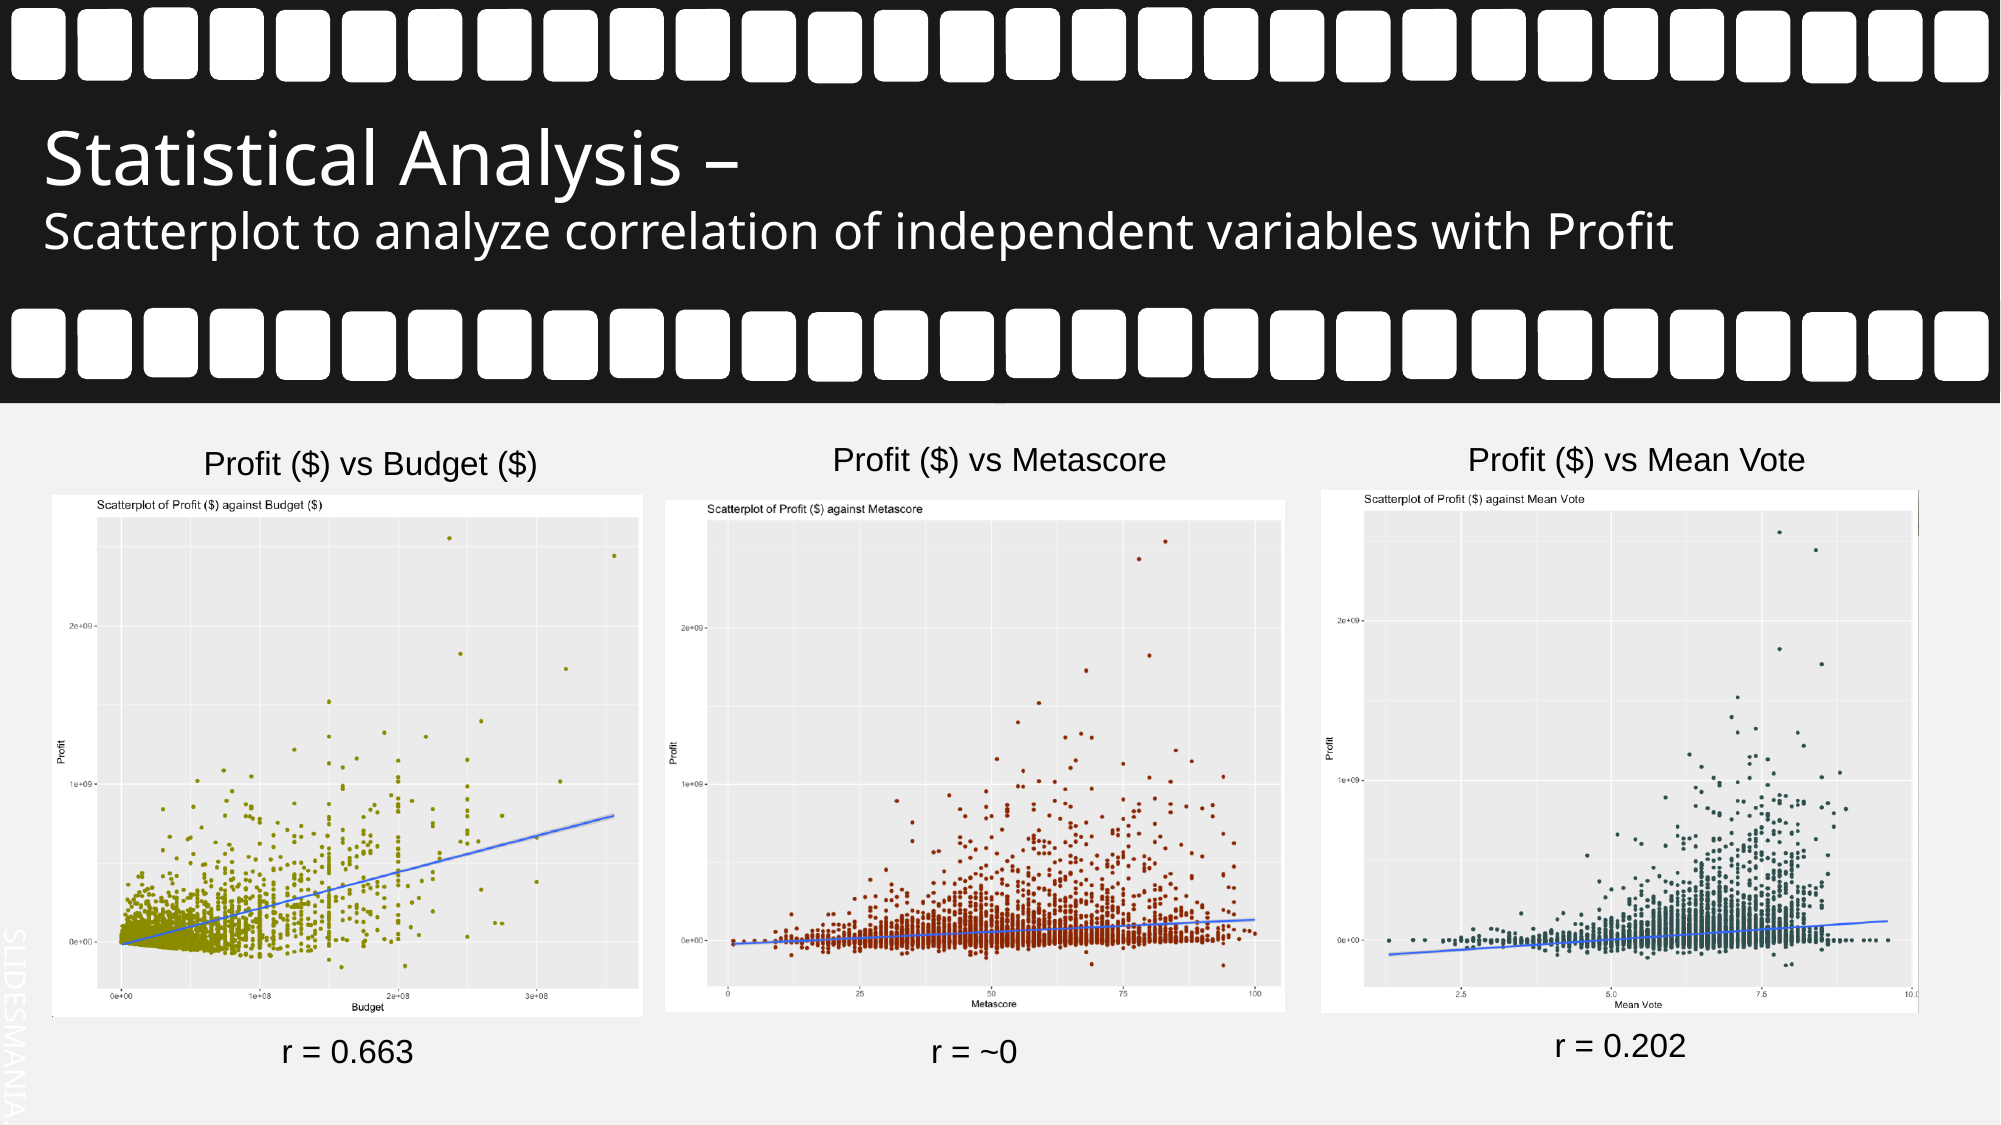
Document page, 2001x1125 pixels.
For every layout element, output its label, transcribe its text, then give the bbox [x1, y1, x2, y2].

picture [665, 500, 1285, 1013]
text_box Profit ($) vs Mean Vote [1341, 430, 1933, 486]
text_box Profit ($) vs Metascore [704, 431, 1296, 486]
picture [1320, 490, 1919, 1013]
text_box Profit ($) vs Budget ($) [75, 434, 667, 490]
text_box r = 0.202 [1325, 1021, 1916, 1071]
picture [52, 495, 643, 1017]
text_box r = 0.663 [52, 1024, 643, 1077]
text_box Statistical Analysis – Scatterplot to analyze correlation of independent variables with Profit [28, 102, 1972, 283]
text_box r = ~0 [679, 1022, 1270, 1077]
